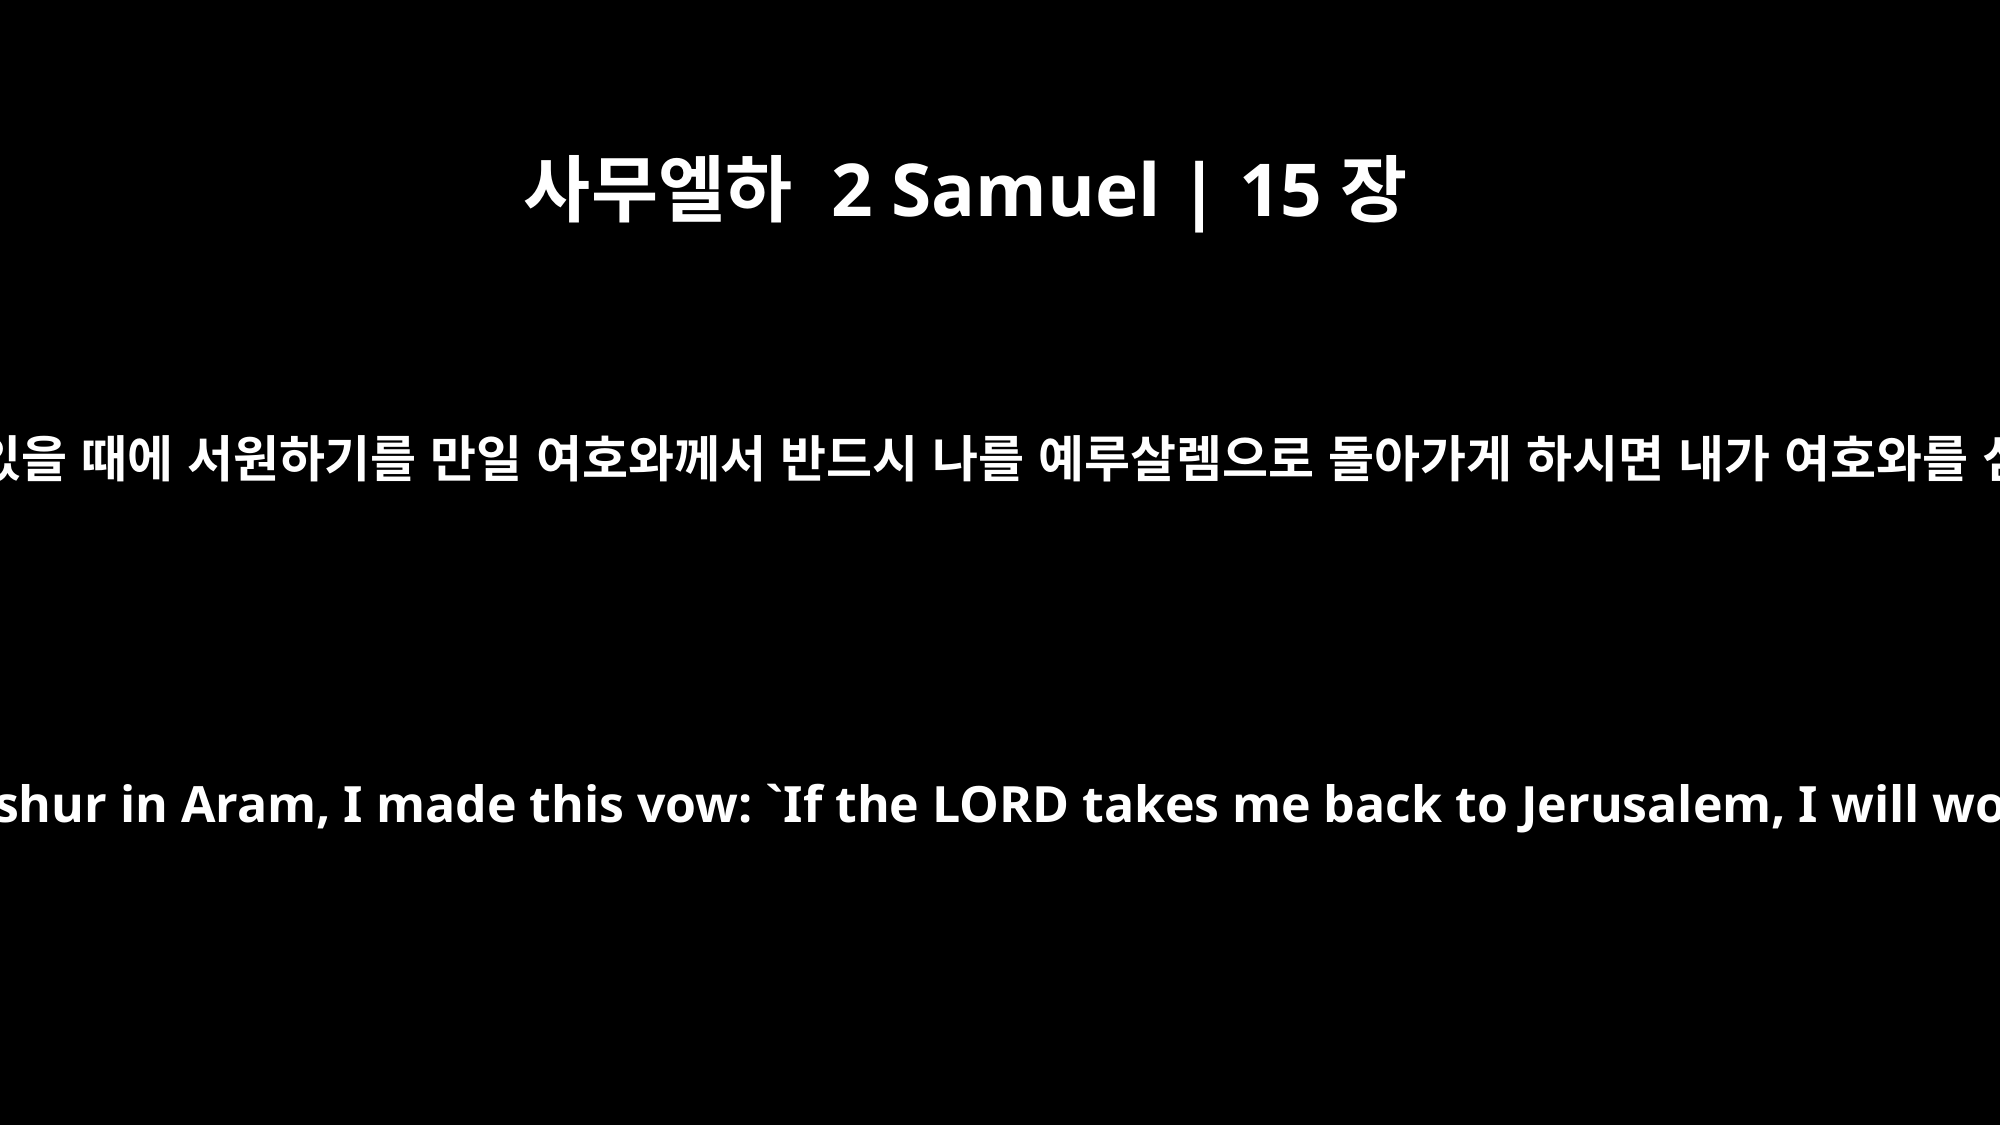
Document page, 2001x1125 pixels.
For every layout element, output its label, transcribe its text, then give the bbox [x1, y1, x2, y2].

text_box 8 당신의 종이 아람 그술에 있을 때에 서원하기를 만일 여호와께서 반드시 나를 예루살렘으로 돌아가게 하시면 내가 여호와를 섬기리이다 하였나이다 [0, 359, 2000, 495]
text_box While your servant was living at Geshur in Aram, I made this vow: `If the LORD takes me back to Jerusalem, I will worship the LORD in Hebron.'" [0, 764, 2000, 840]
text_box 사무엘하 2 Samuel | 15장 [509, 136, 1423, 239]
